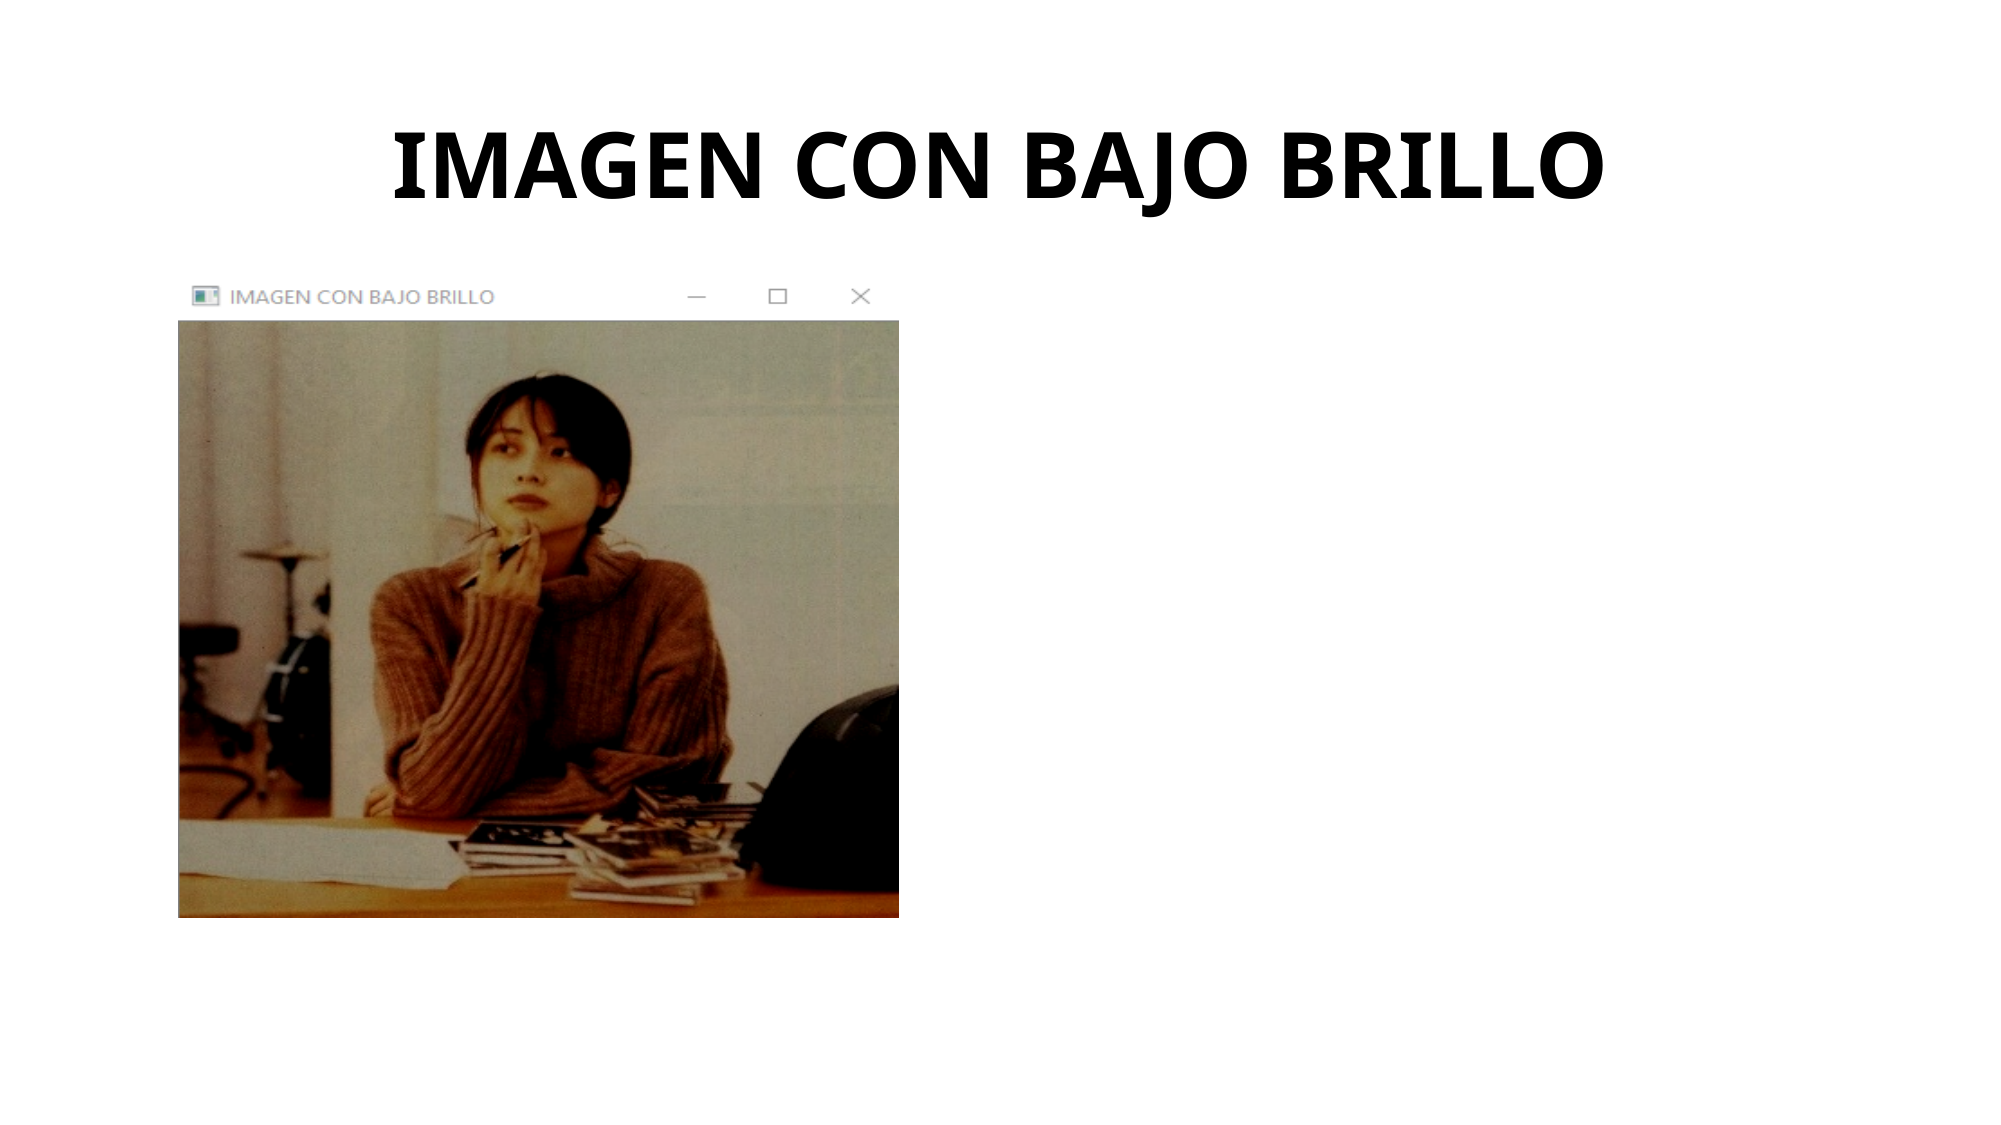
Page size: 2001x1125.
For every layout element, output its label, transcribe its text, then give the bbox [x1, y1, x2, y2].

title IMAGEN CON BAJO BRILLO [138, 60, 1864, 278]
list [178, 277, 899, 918]
